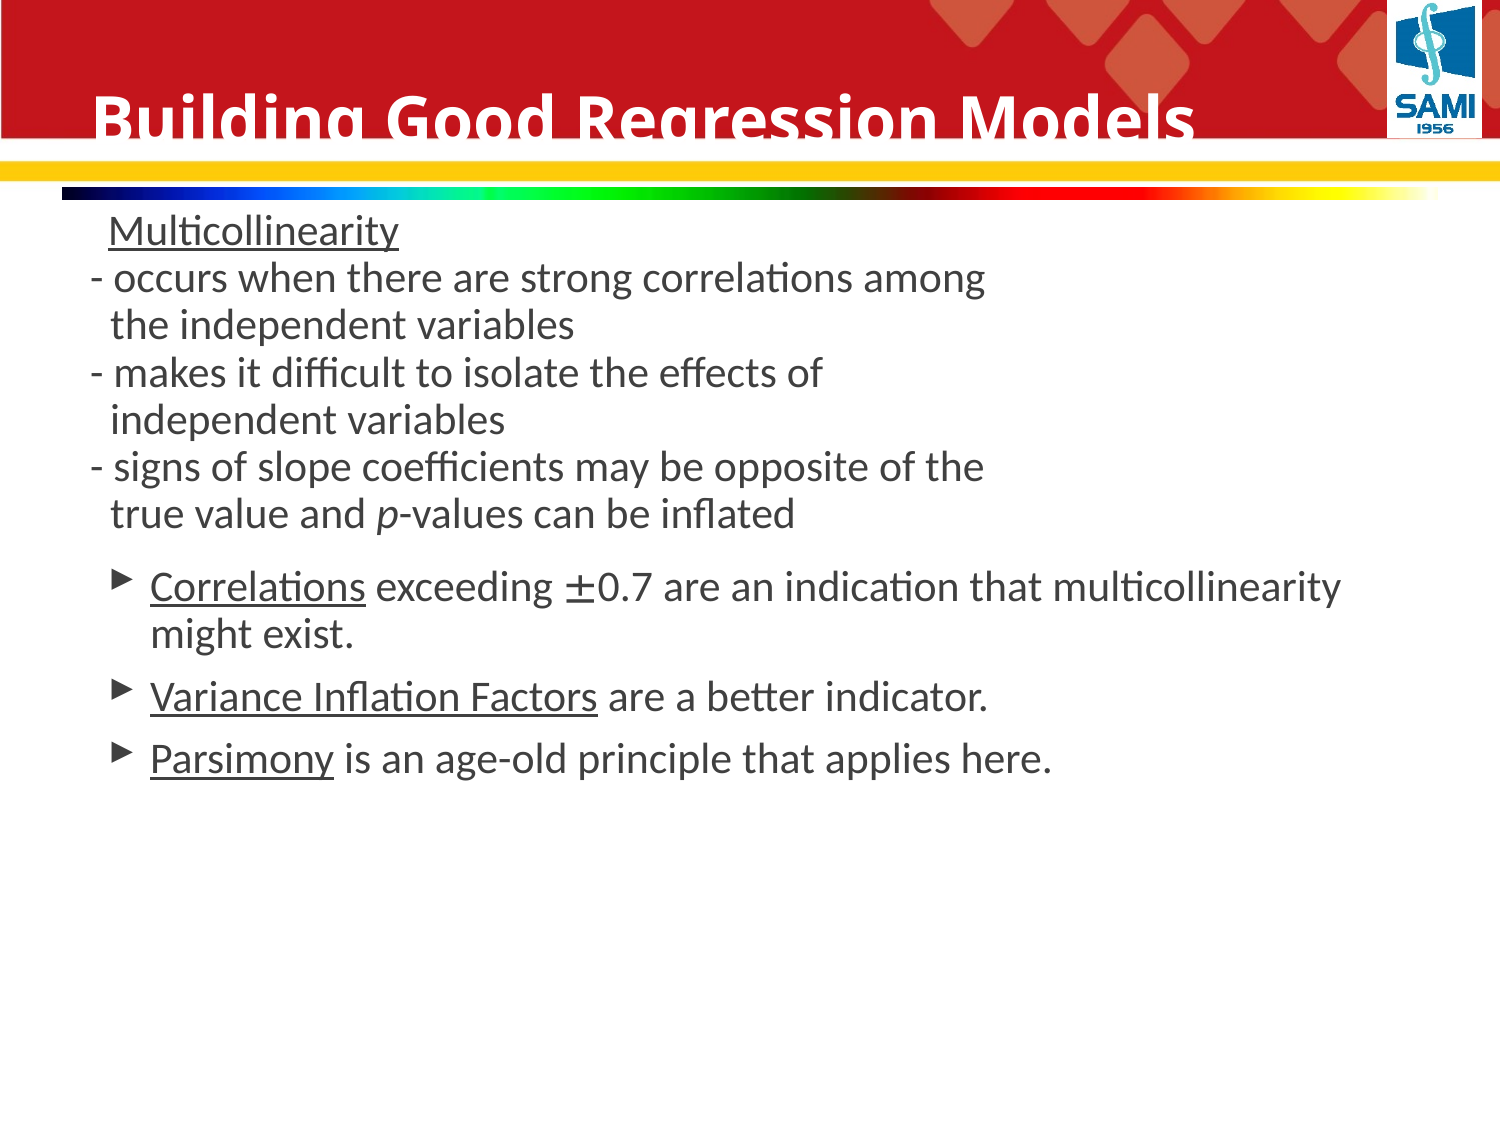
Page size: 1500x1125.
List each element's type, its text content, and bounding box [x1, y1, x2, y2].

picture [0, 0, 1500, 1125]
list Multicollinearity - occurs when there are strong correlations among the independent variables - makes it difficult to isolate the effects of independent variables - signs of slope coefficients may be opposite of the true value and p-values can be inflated Correlations exceeding ±0.7 are an indication that multicollinearity might exist. Variance Inflation Factors are a better indicator. Parsimony is an age-old principle that applies here. [75, 200, 1450, 1027]
title Building Good Regression Models [75, 45, 1425, 200]
